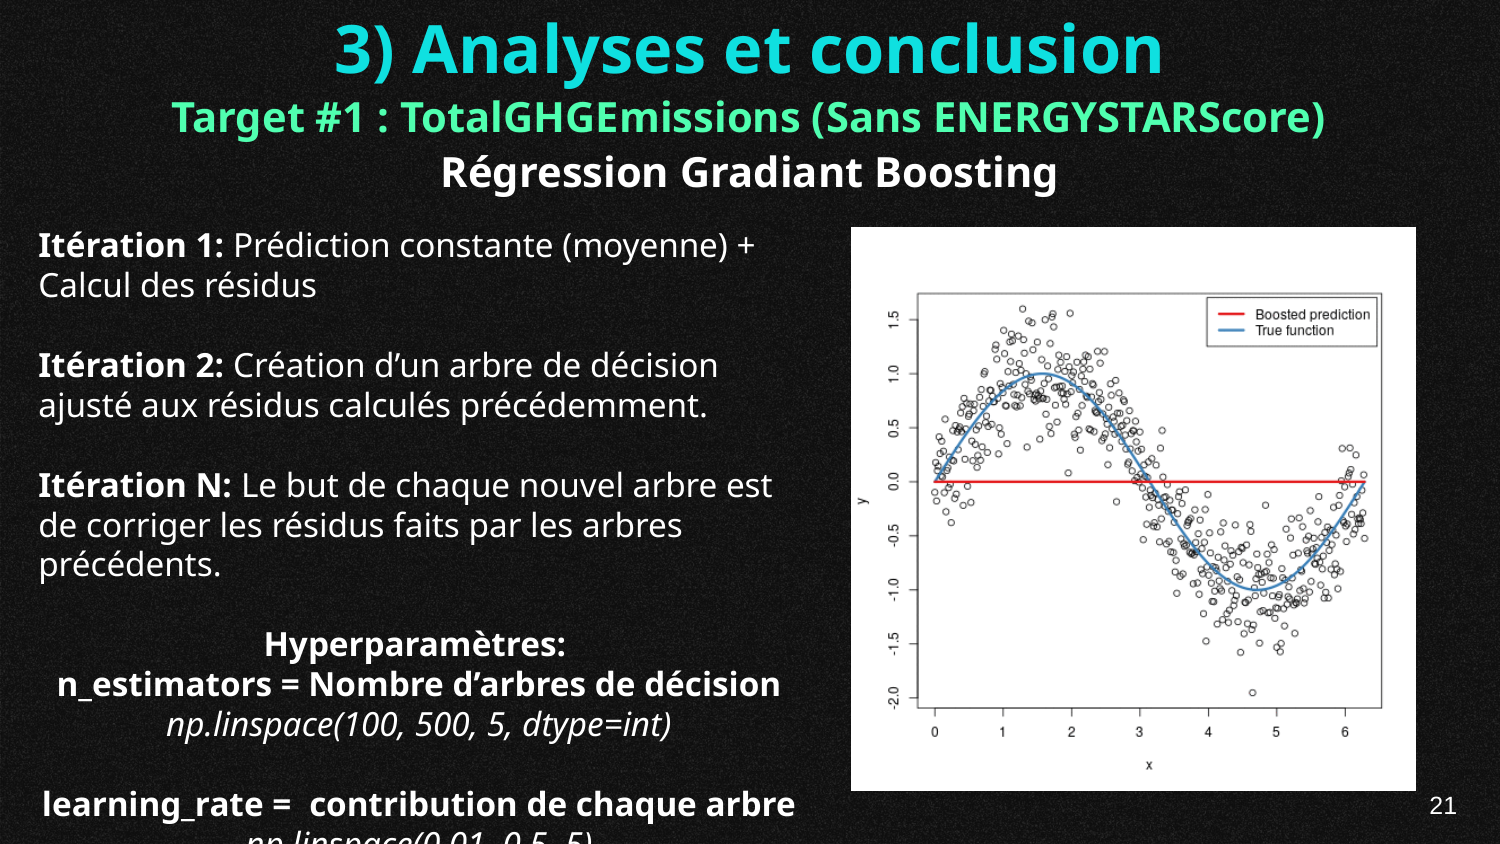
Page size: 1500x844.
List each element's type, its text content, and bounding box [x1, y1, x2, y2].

picture [851, 227, 1416, 792]
text_box Itération 1: Prédiction constante (moyenne) + Calcul des résidus Itération 2: Création d’un arbre de décision ajusté aux résidus calculés précédemment. Itération N: Le but de chaque nouvel arbre est de corriger les résidus faits par les arbres précédents. Hyperparamètres: n_estimators = Nombre d’arbres de décision np.linspace(100, 500, 5, dtype=int) learning_rate = contribution de chaque arbre np.linspace(0.01, 0.5, 5) [23, 209, 816, 823]
text_box Régression Gradiant Boosting [5, 130, 1500, 210]
text_box Target #1 : TotalGHGEmissions (Sans ENERGYSTARScore) [0, 75, 1499, 154]
text_box 3) Analyses et conclusion [0, 0, 1500, 113]
